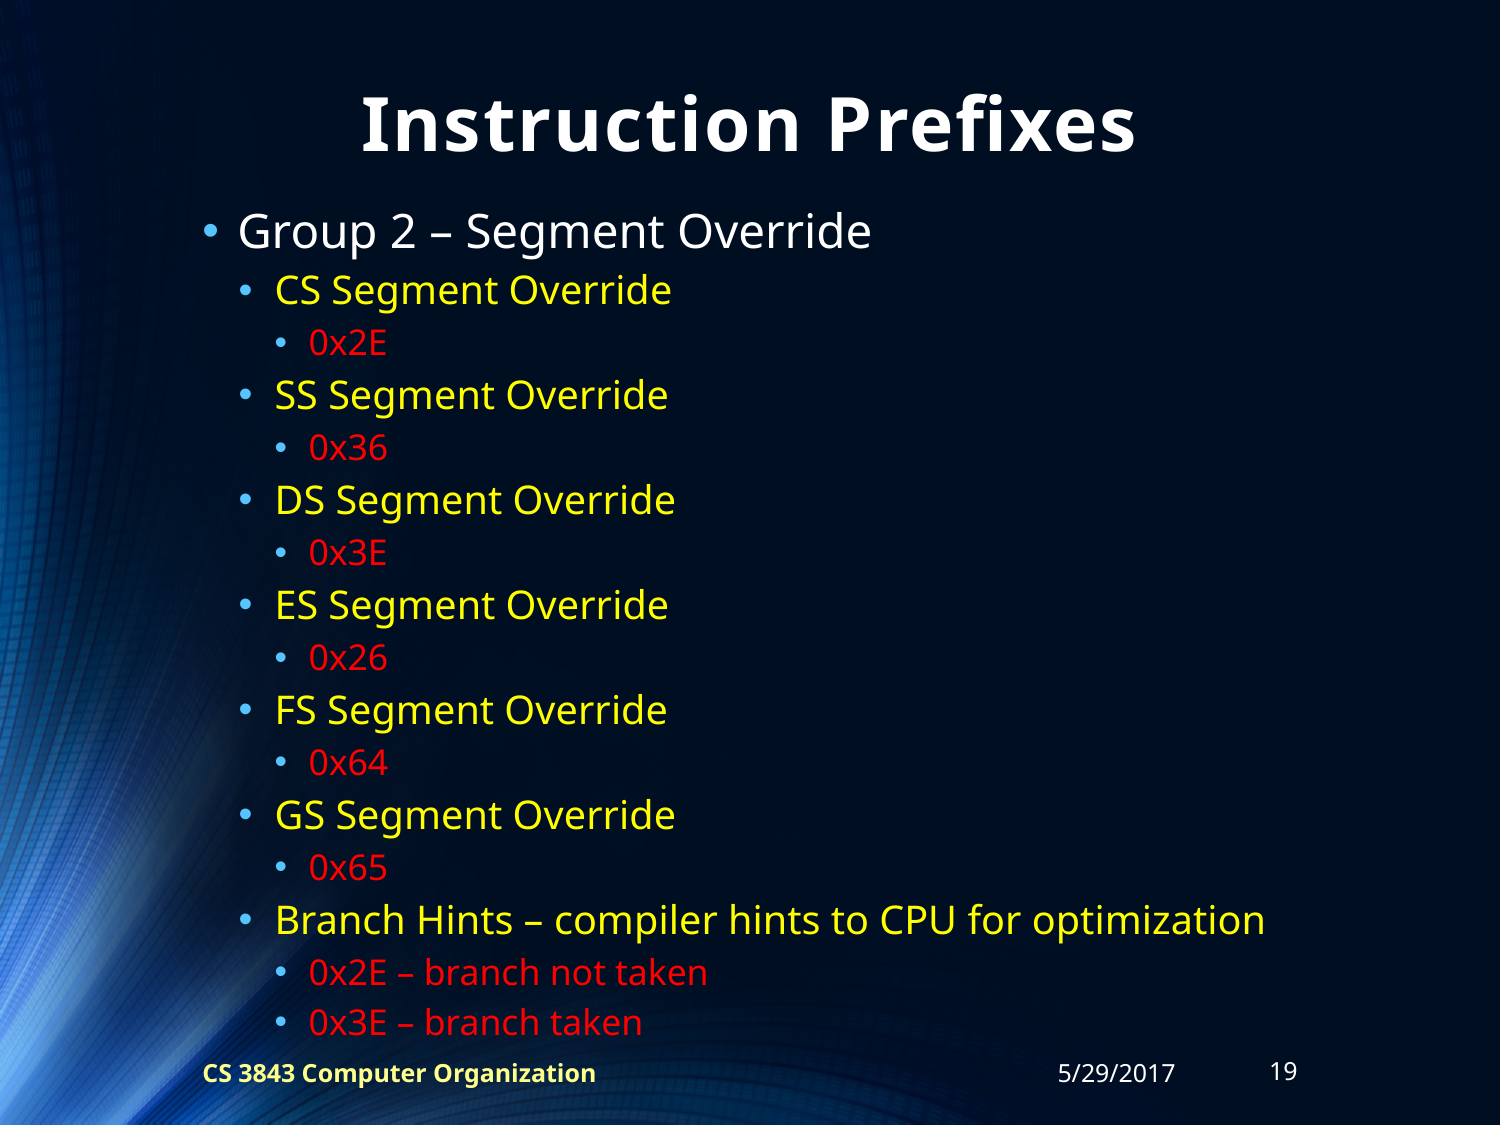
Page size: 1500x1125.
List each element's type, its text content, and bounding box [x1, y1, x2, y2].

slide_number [1012, 1050, 1191, 1096]
footer CS 3843 Computer Organization [187, 1050, 994, 1096]
list Group 2 – Segment Override CS Segment Override 0x2E SS Segment Override 0x36 DS Segment Override 0x3E ES Segment Override 0x26 FS Segment Override 0x64 GS Segment Override 0x65 Branch Hints – compiler hints to CPU for optimization 0x2E – branch not taken 0x3E – branch taken [187, 200, 1312, 1063]
slide_number 19 [1209, 1050, 1313, 1096]
picture [0, 0, 1500, 1125]
title Instruction Prefixes [187, 62, 1313, 175]
